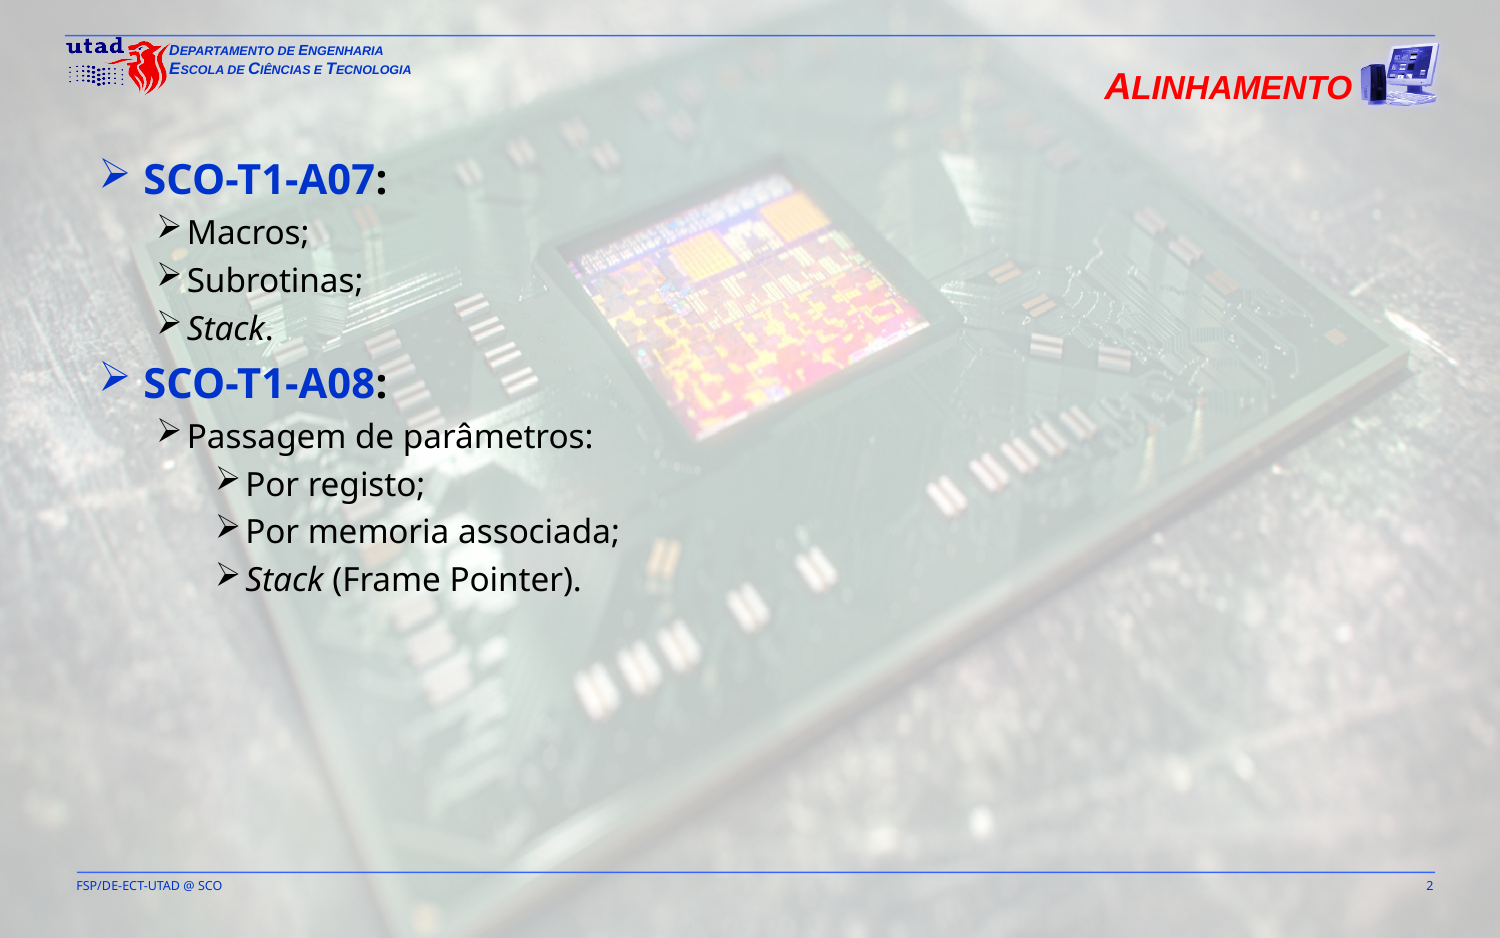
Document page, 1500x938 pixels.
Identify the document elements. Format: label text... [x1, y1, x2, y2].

picture [64, 35, 172, 97]
title ALINHAMENTO [493, 31, 1365, 103]
text_box SCO-T1-A07: Macros; Subrotinas; Stack. SCO-T1-A08: Passagem de parâmetros: Por registo; Por memoria associada; Stack (Frame Pointer). [88, 138, 1424, 604]
picture [1352, 33, 1447, 115]
